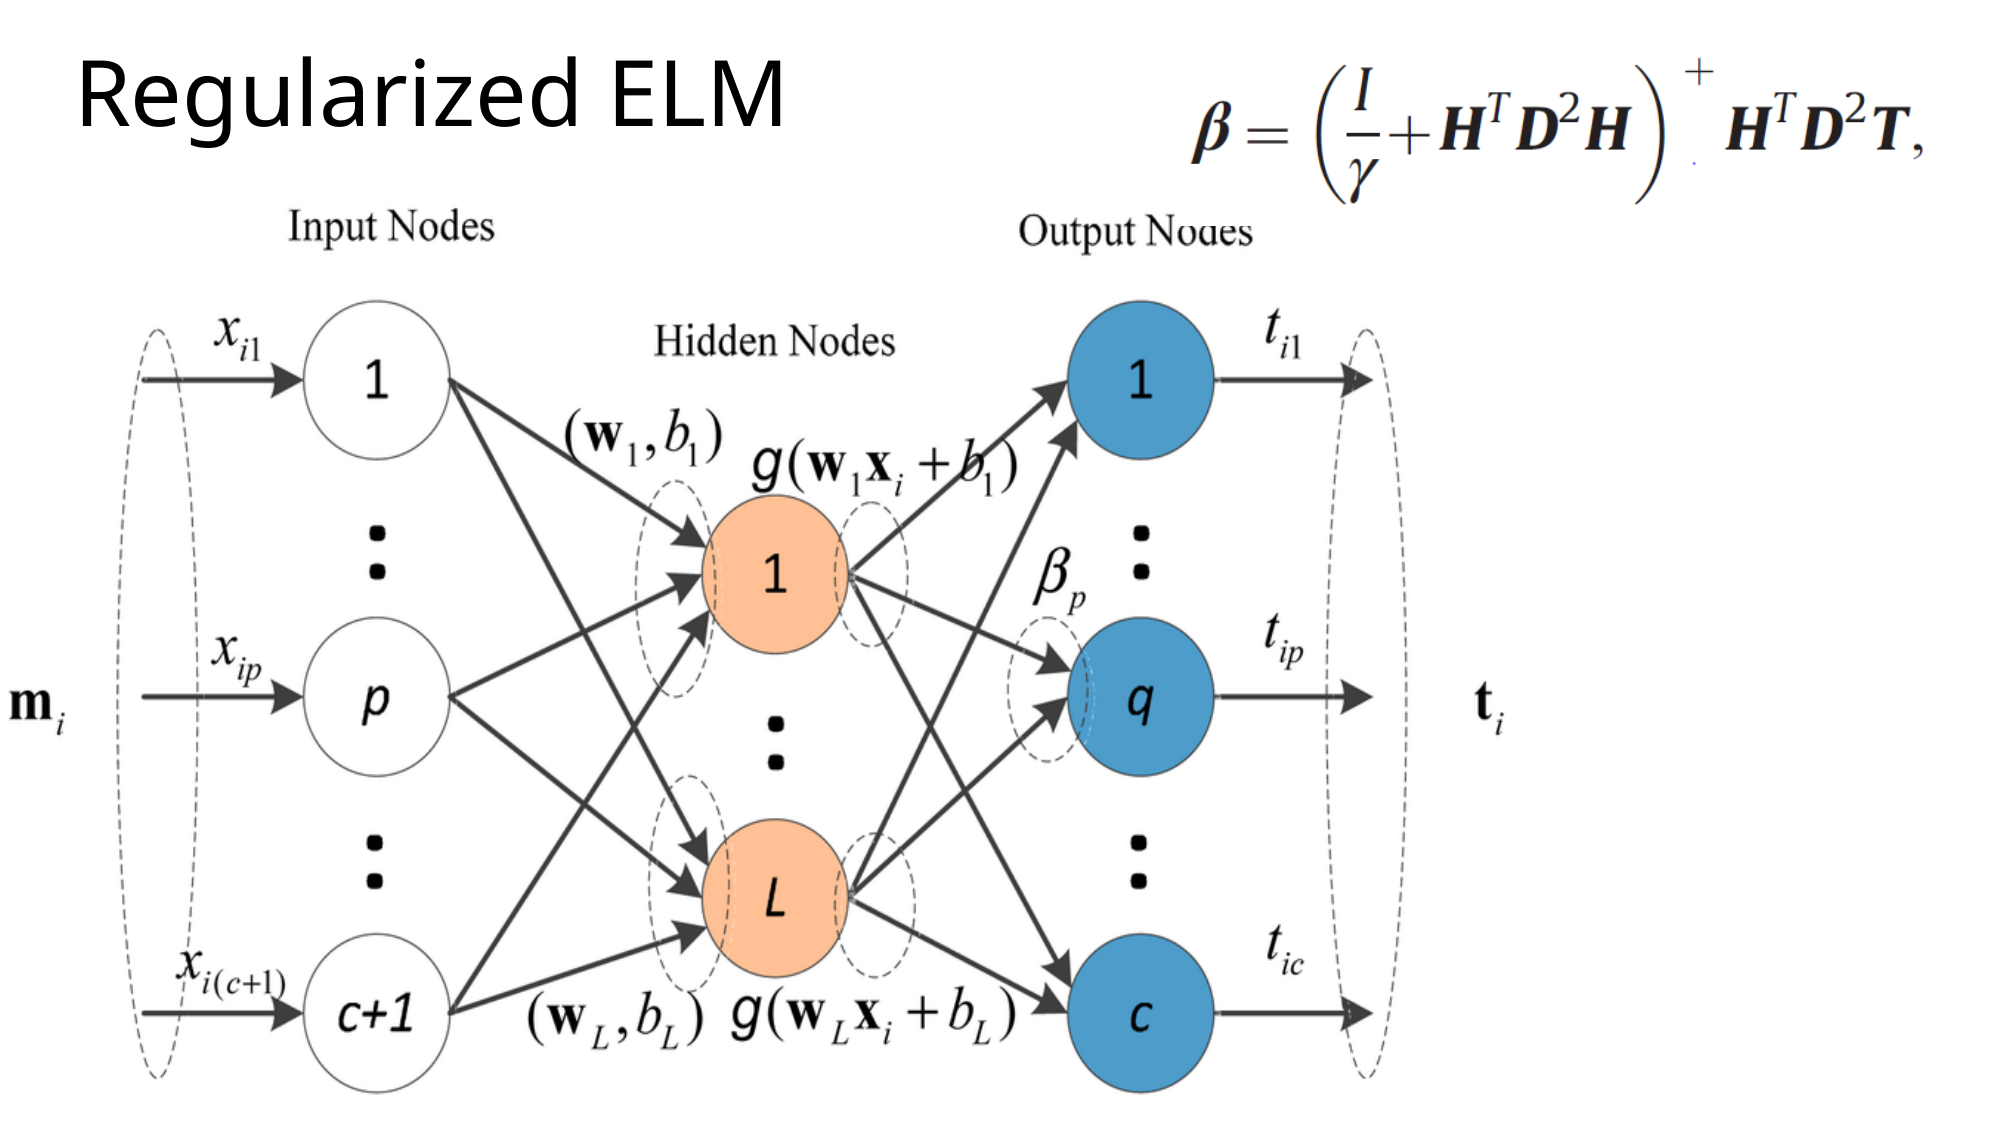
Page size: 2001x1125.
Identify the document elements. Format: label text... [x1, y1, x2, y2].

title Regularized ELM [59, 0, 1785, 194]
picture [0, 40, 1932, 1104]
